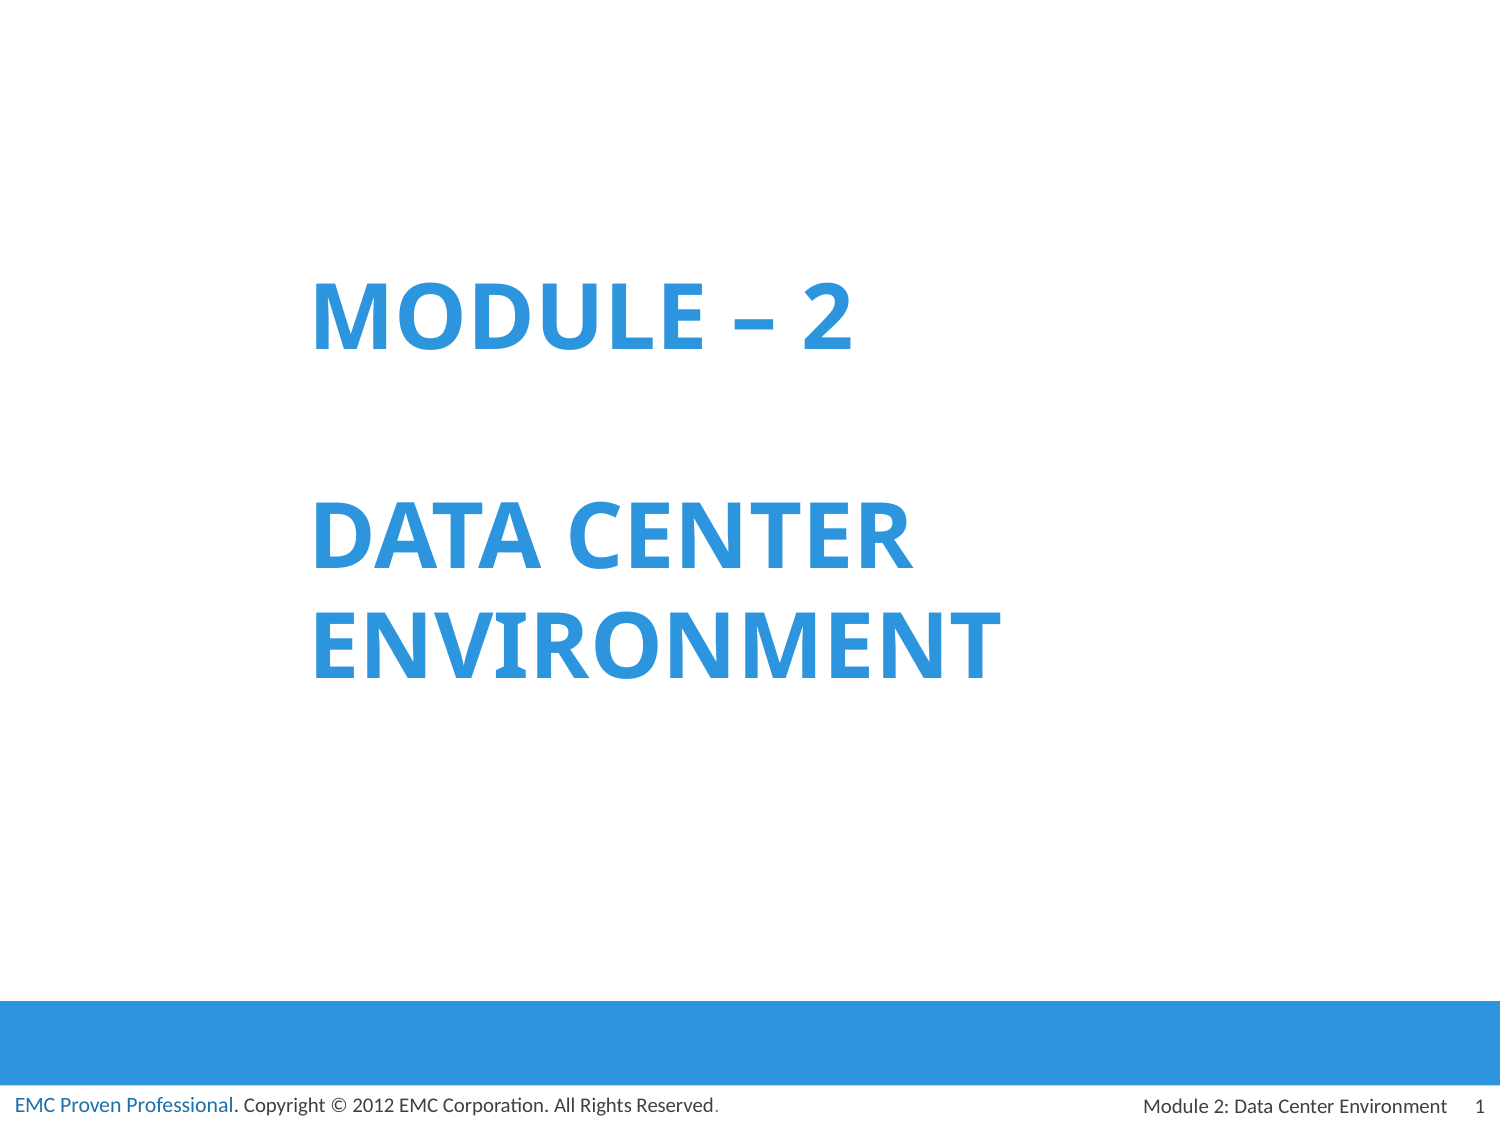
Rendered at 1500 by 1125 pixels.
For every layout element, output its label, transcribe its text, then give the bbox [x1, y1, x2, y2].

text_box Module 2: Data Center Environment [774, 1087, 1424, 1125]
text_box 1 [1424, 1087, 1500, 1125]
title Module – 2 Data center environment [293, 249, 1394, 713]
